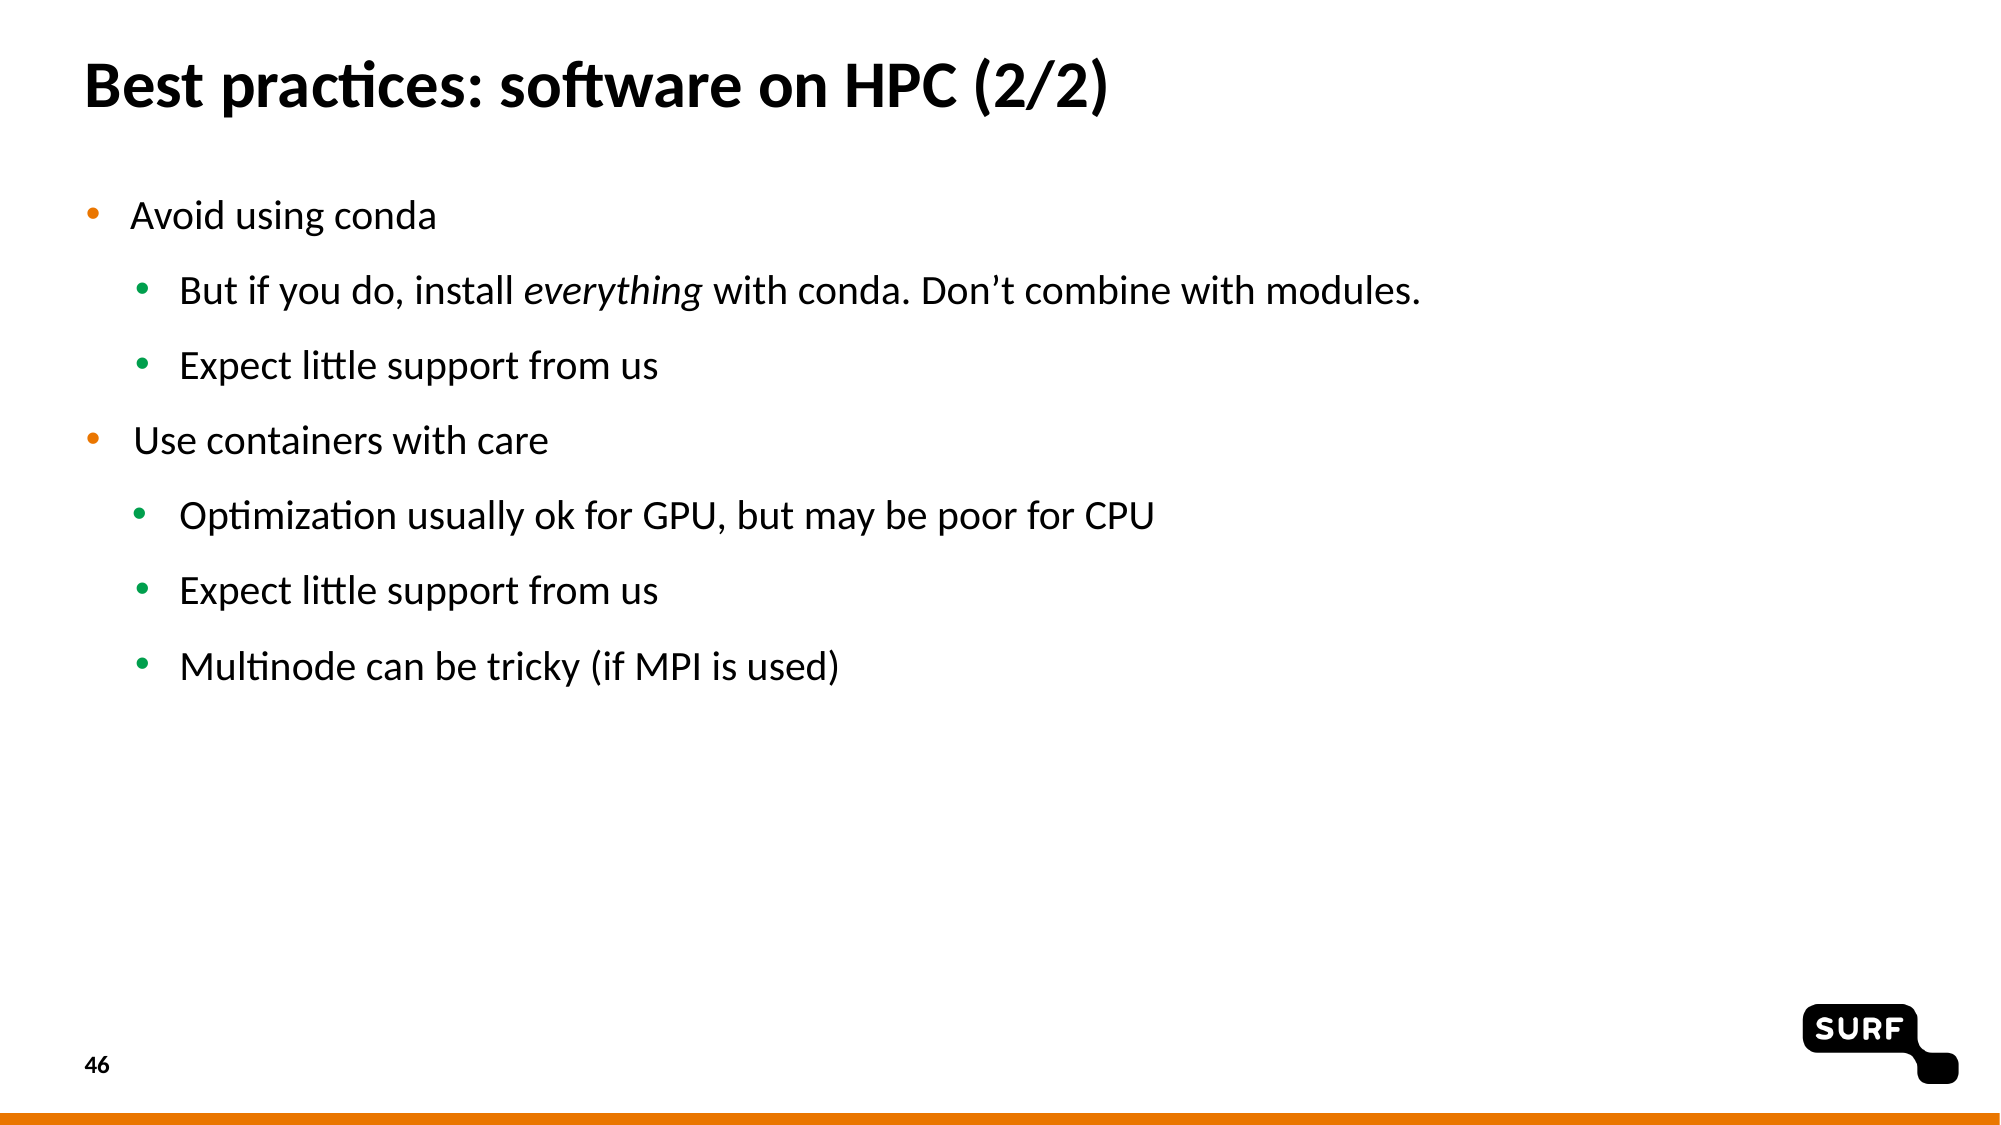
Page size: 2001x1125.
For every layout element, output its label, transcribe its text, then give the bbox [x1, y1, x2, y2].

slide_number 46 [84, 1045, 149, 1082]
picture [1802, 1004, 1959, 1084]
list Avoid using conda But if you do, install everything with conda. Don’t combine with modules. Expect little support from us Use containers with care Optimization usually ok for GPU, but may be poor for CPU Expect little support from us Multinode can be tricky (if MPI is used) [85, 187, 1558, 961]
title Best practices: software on HPC (2/2) [85, 44, 1914, 144]
